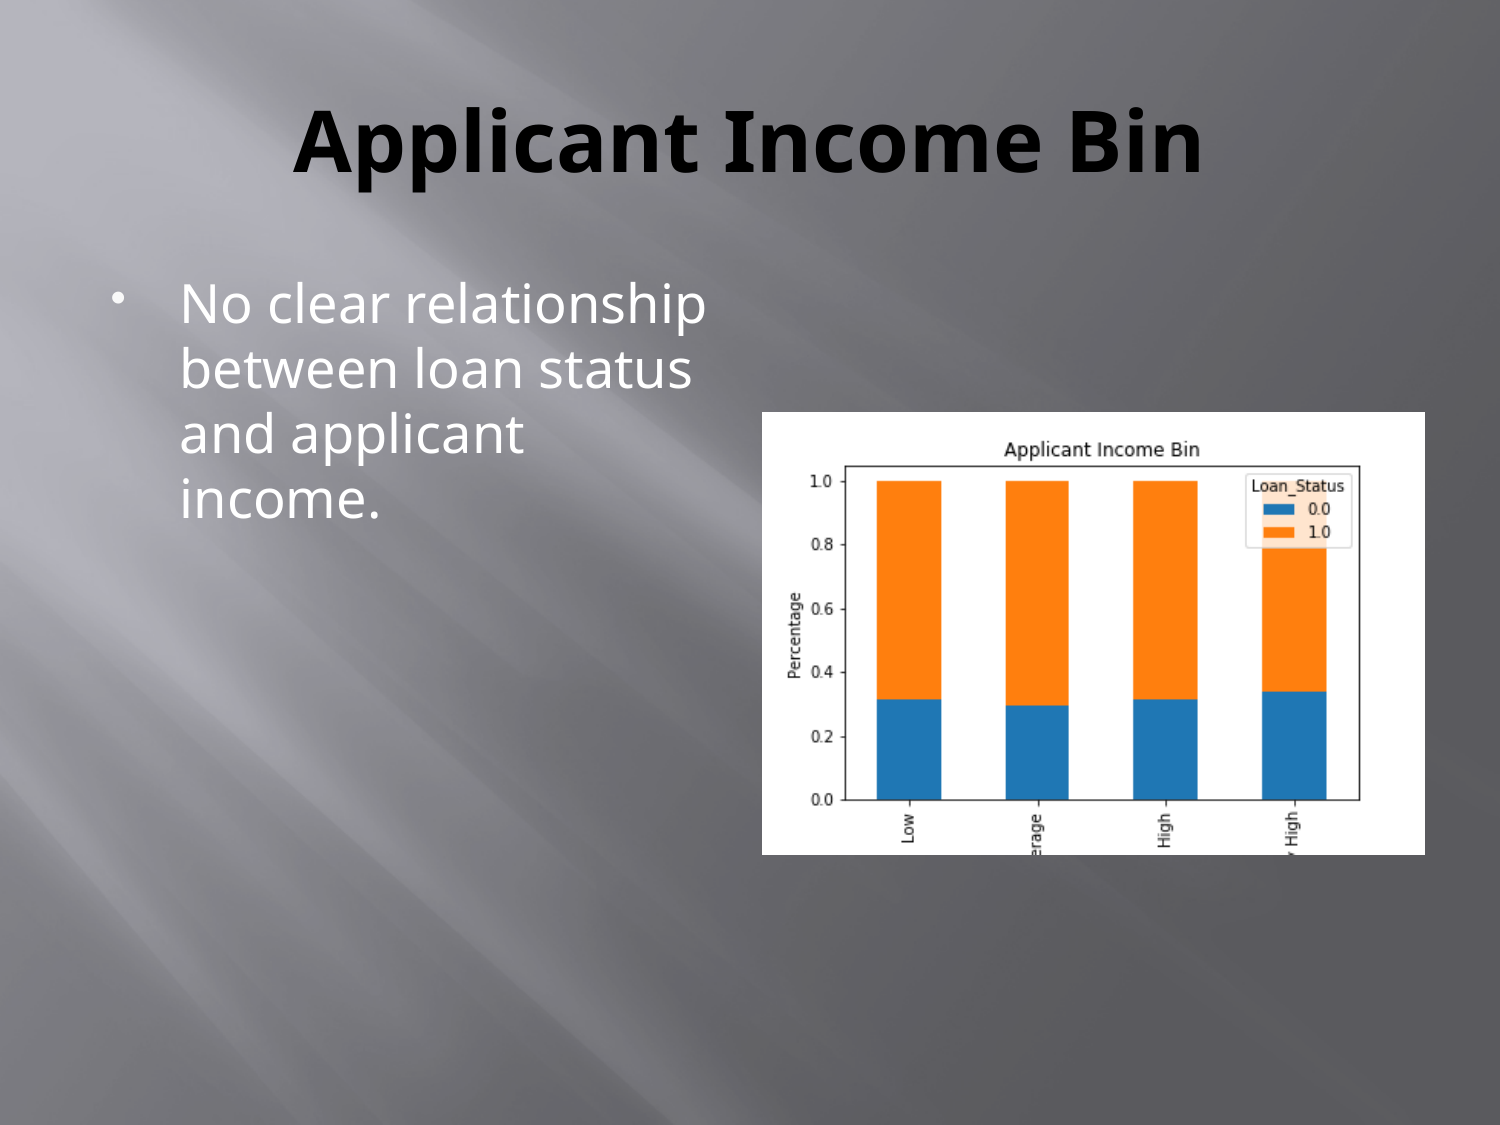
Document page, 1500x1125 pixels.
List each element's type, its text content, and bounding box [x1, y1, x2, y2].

title Applicant Income Bin [75, 45, 1425, 233]
list No clear relationship between loan status and applicant income. [75, 262, 738, 1005]
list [762, 412, 1426, 855]
